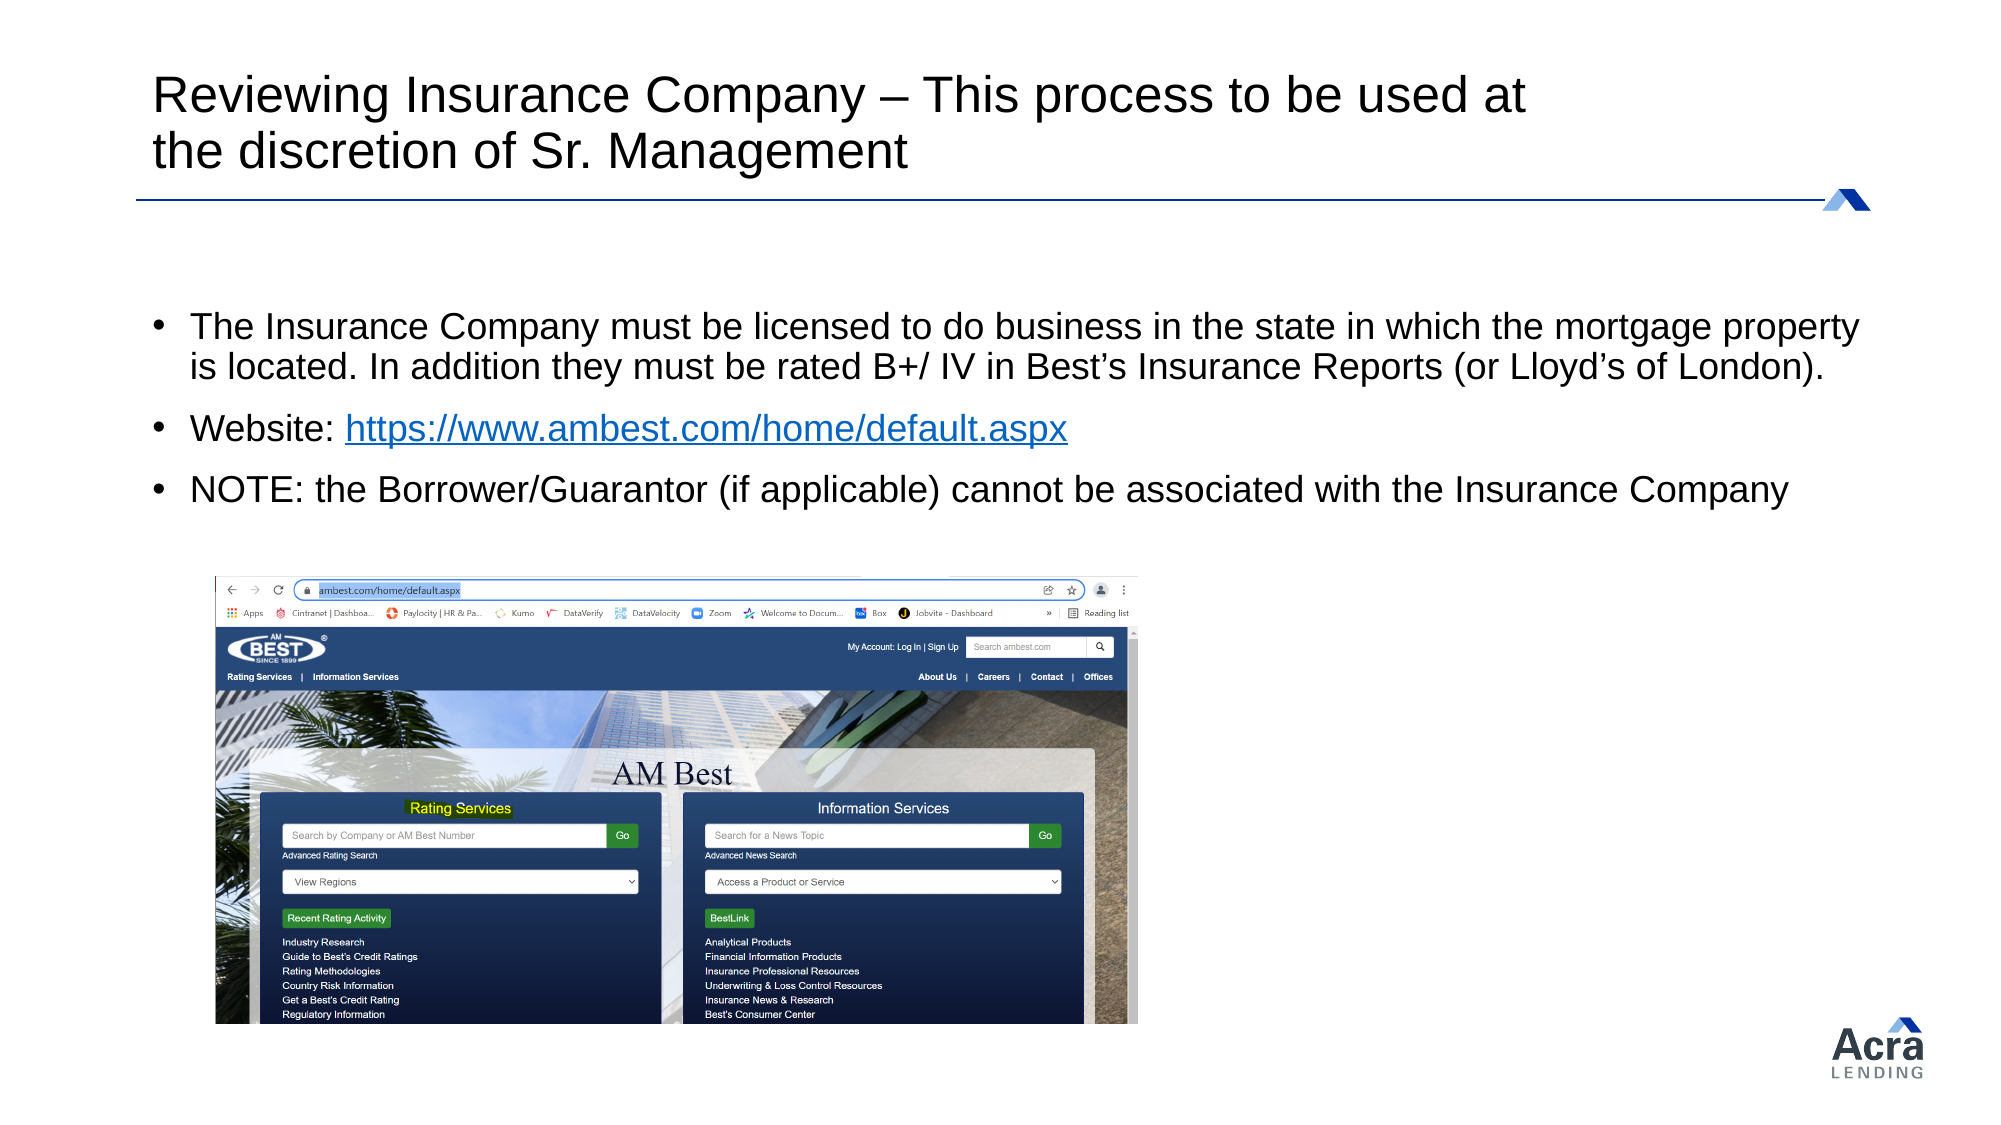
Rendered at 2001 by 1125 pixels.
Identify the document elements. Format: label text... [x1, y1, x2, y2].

picture [215, 576, 1138, 1024]
title Reviewing Insurance Company – This process to be used at the discretion of Sr. Management [137, 59, 1863, 188]
list The Insurance Company must be licensed to do business in the state in which the mortgage property is located. In addition they must be rated B+/ IV in Best’s Insurance Reports (or Lloyd’s of London). Website: https://www.ambest.com/home/default.aspx NOTE: the Borrower/Guarantor (if applicable) cannot be associated with the Insurance Company [137, 299, 1886, 1014]
picture [1830, 1016, 1925, 1080]
picture [1816, 187, 1875, 217]
